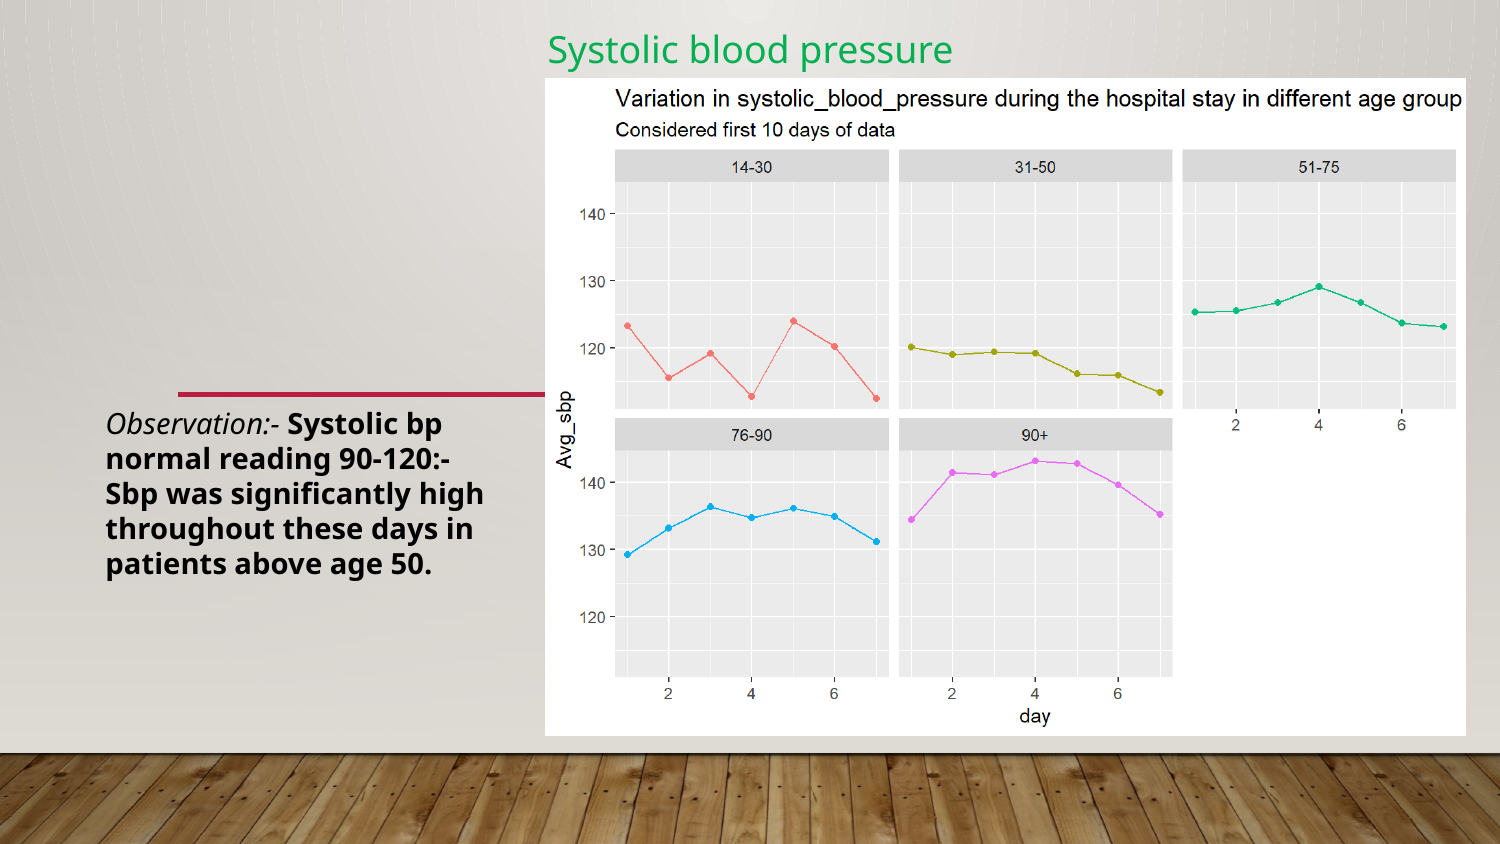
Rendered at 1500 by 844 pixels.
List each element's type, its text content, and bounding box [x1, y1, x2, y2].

picture [0, 753, 1500, 844]
text_box Observation:- Systolic bp normal reading 90-120:- Sbp was significantly high throughout these days in patients above age 50. [90, 397, 511, 623]
list Systolic blood pressure [532, 9, 1026, 58]
picture [544, 77, 1466, 736]
